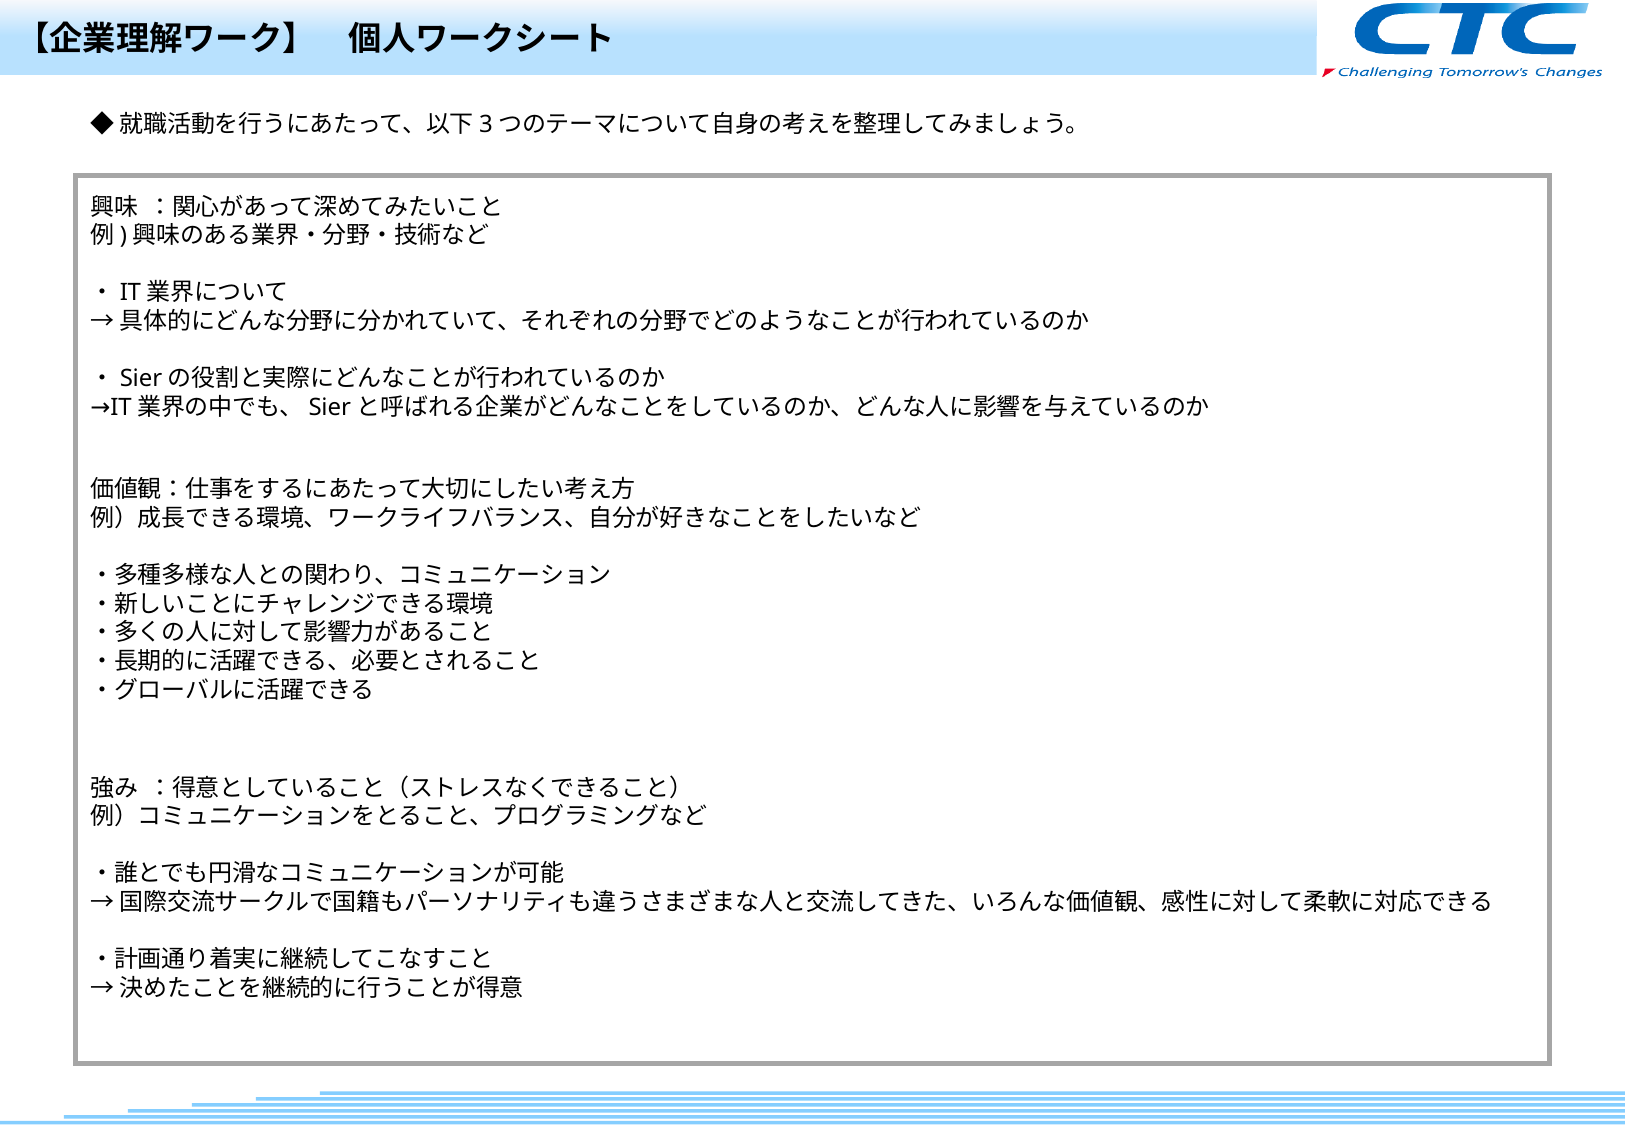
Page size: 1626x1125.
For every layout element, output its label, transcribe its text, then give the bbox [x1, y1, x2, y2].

text_box ◆就職活動を行うにあたって、以下3つのテーマについて自身の考えを整理してみましょう。 [75, 100, 1549, 145]
text_box 価値観：仕事をするにあたって大切にしたい考え方 例）成長できる環境、ワークライフバランス、自分が好きなことをしたいなど ・多種多様な人との関わり、コミュニケーション ・新しいことにチャレンジできる環境 ・多くの人に対して影響力があること ・長期的に活躍できる、必要とされること ・グローバルに活躍できる [75, 466, 1539, 764]
text_box 強み ：得意としていること（ストレスなくできること） 例）コミュニケーションをとること、プログラミングなど ・誰とでも円滑なコミュニケーションが可能 →国際交流サークルで国籍もパーソナリティも違うさまざまな人と交流してきた、いろんな価値観、感性に対して柔軟に対応できる ・計画通り着実に継続してこなすこと →決めたことを継続的に行うことが得意 [75, 764, 1539, 1037]
text_box [74, 174, 1551, 1065]
text_box 【企業理解ワーク】 個人ワークシート [1, 9, 913, 65]
picture [1322, 3, 1602, 78]
text_box 興味 ：関心があって深めてみたいこと 例)興味のある業界・分野・技術など ・IT業界について →具体的にどんな分野に分かれていて、それぞれの分野でどのようなことが行われているのか ・Sierの役割と実際にどんなことが行われているのか →IT業界の中でも、Sierと呼ばれる企業がどんなことをしているのか、どんな人に影響を与えているのか [75, 183, 1539, 466]
